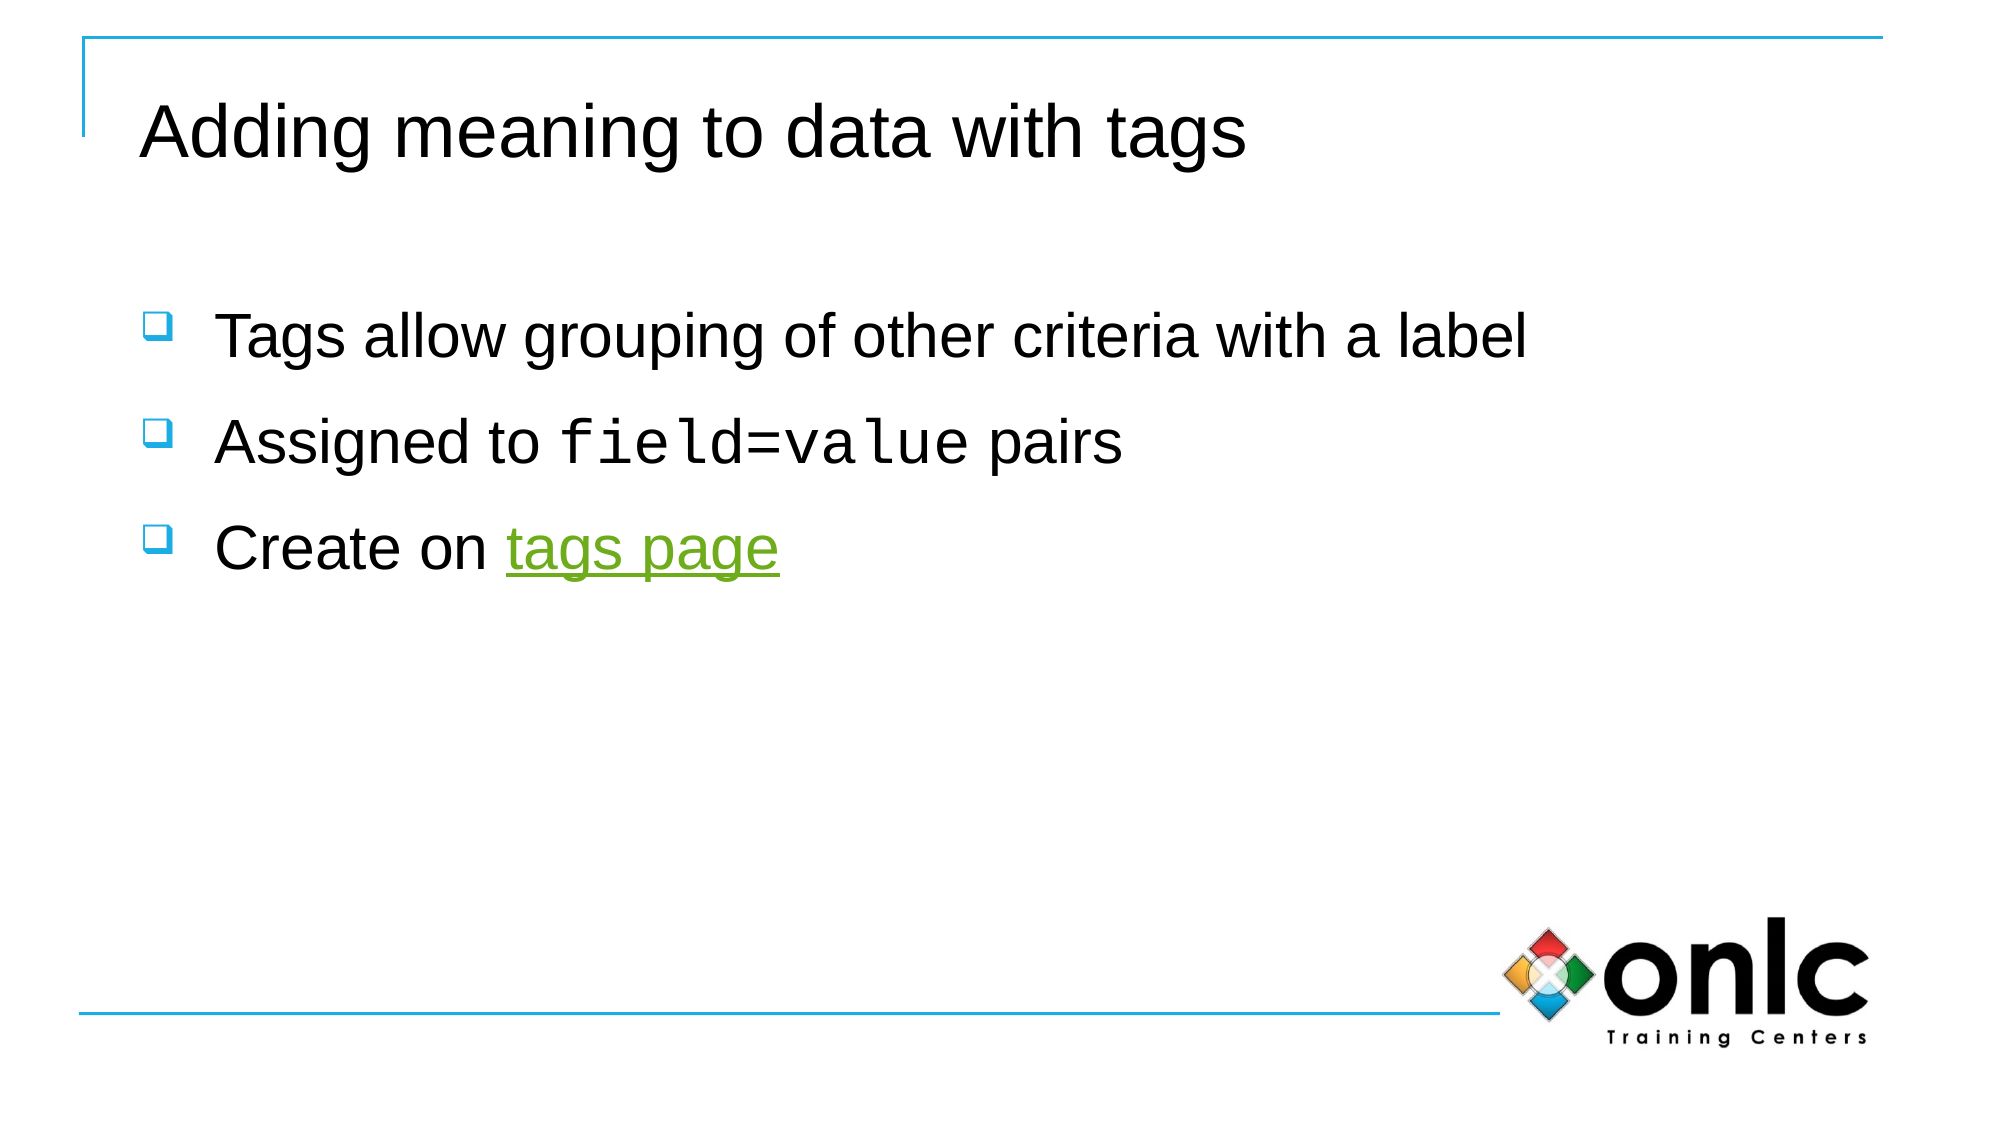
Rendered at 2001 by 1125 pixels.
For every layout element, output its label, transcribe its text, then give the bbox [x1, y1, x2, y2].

title Adding meaning to data with tags [125, 75, 1875, 262]
list Tags allow grouping of other criteria with a label Assigned to field=value pairs Create on tags page [125, 287, 1875, 900]
picture [1500, 912, 1875, 1059]
